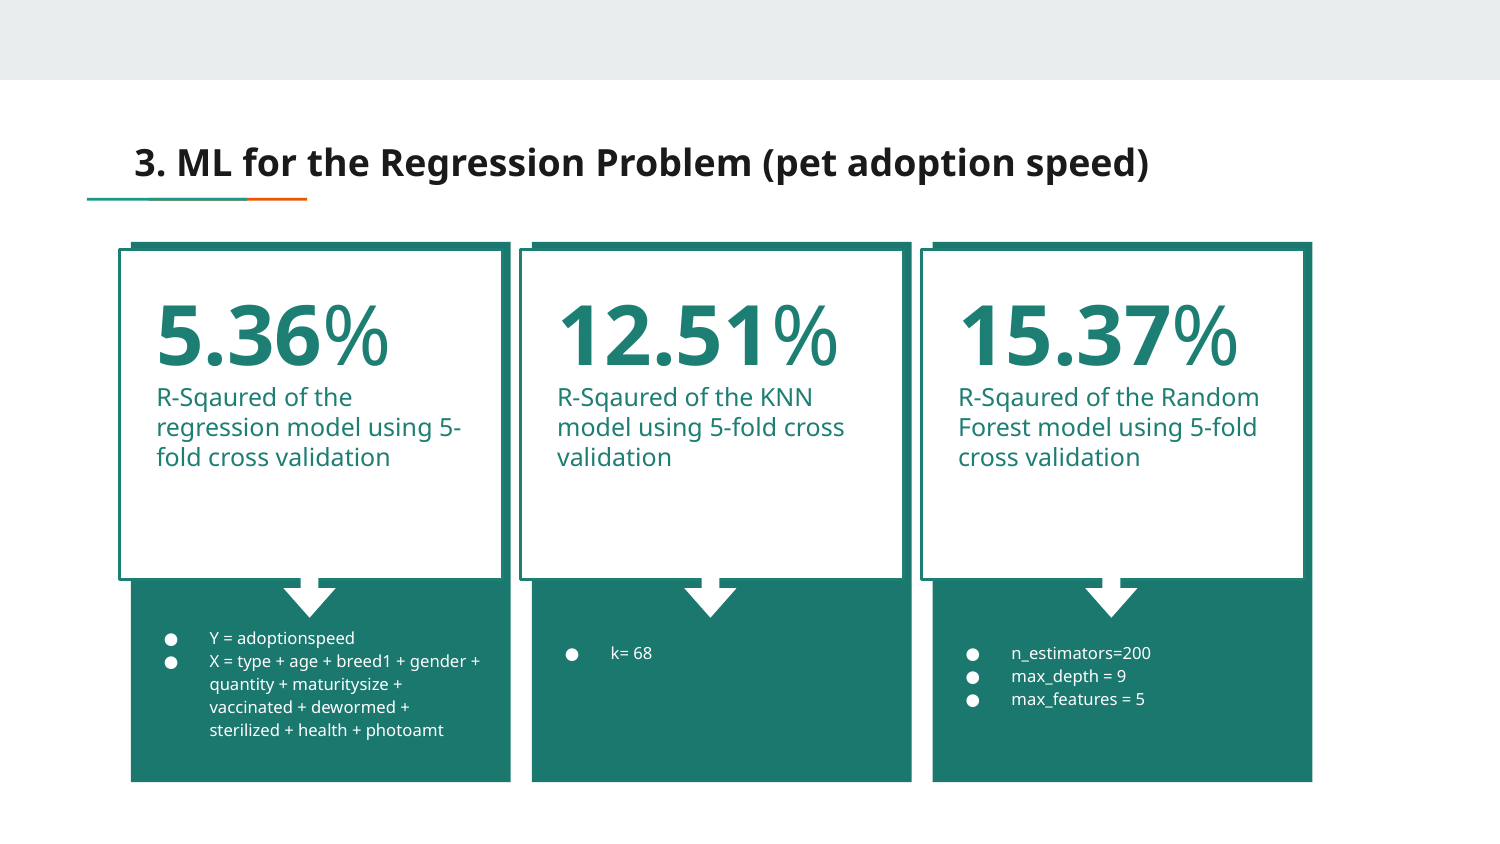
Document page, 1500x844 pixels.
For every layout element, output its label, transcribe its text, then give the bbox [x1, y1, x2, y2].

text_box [520, 241, 912, 783]
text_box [119, 241, 511, 827]
title 3. ML for the Regression Problem (pet adoption speed) [119, 123, 1381, 212]
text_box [921, 241, 1313, 783]
